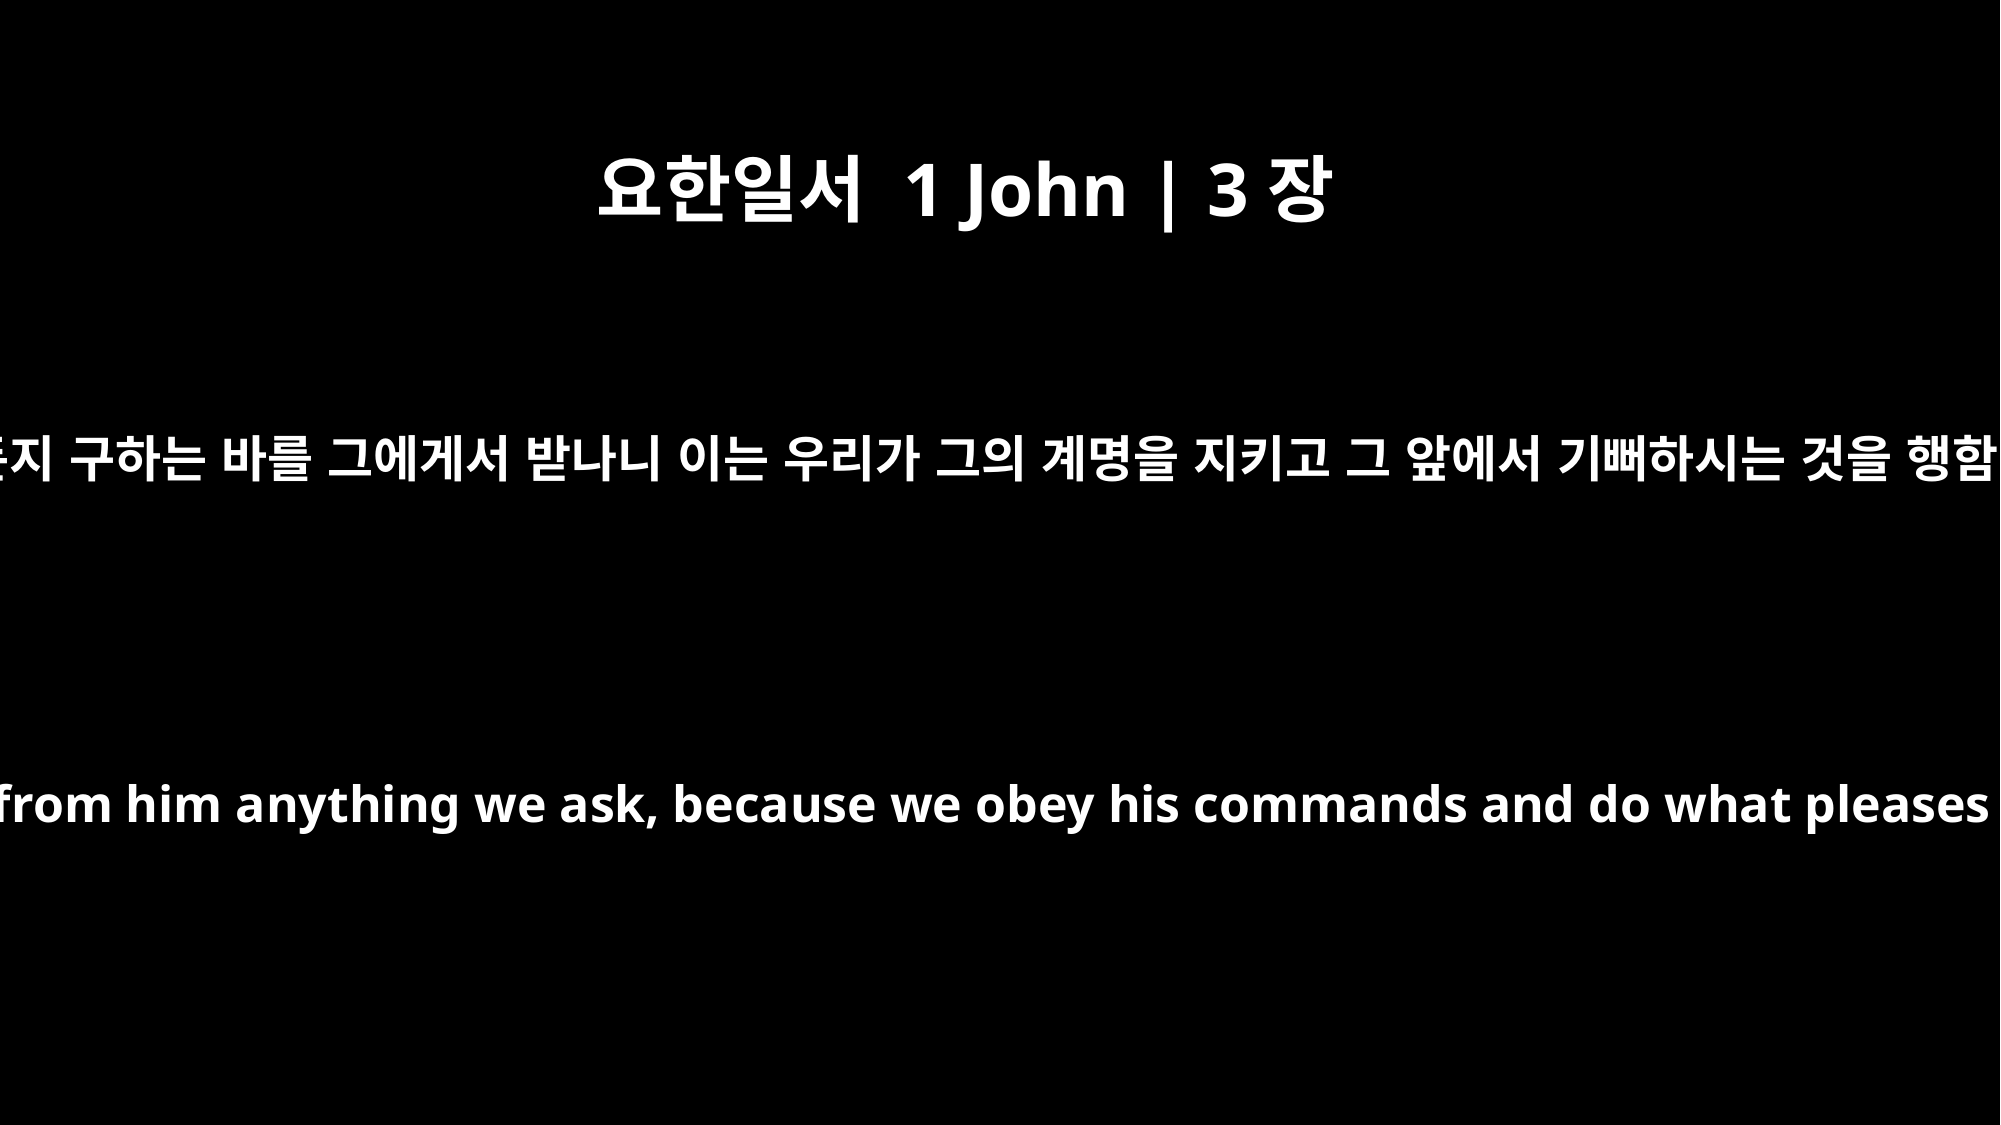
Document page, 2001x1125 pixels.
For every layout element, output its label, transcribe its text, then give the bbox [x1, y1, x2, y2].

text_box 요한일서 1 John | 3장 [582, 136, 1350, 239]
text_box 22 무엇이든지 구하는 바를 그에게서 받나니 이는 우리가 그의 계명을 지키고 그 앞에서 기뻐하시는 것을 행함이라 [0, 359, 2000, 495]
text_box and receive from him anything we ask, because we obey his commands and do what pleases him. [0, 764, 2000, 840]
